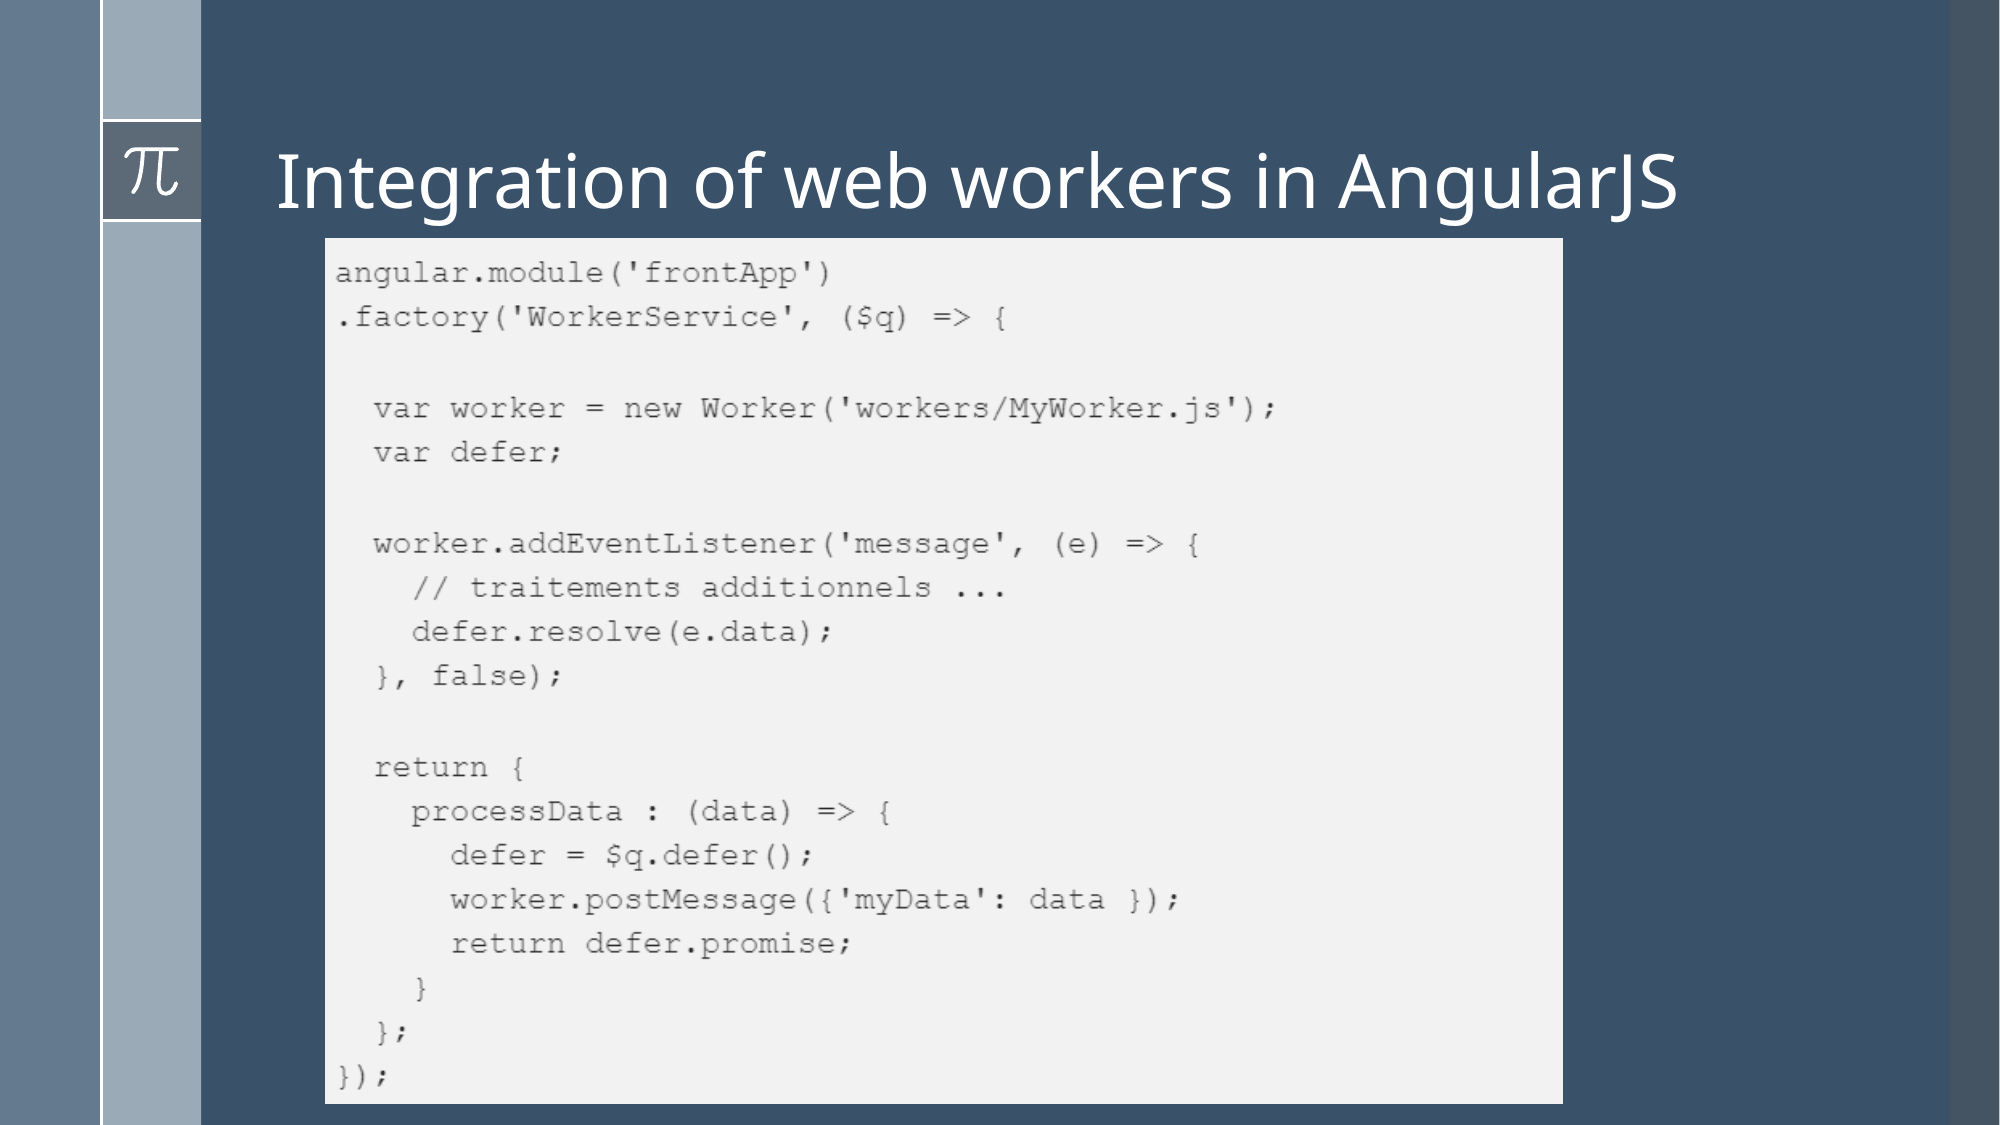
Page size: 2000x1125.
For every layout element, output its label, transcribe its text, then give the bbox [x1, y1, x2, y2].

title Integration of web workers in AngularJS [261, 29, 1867, 233]
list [325, 238, 1563, 1104]
